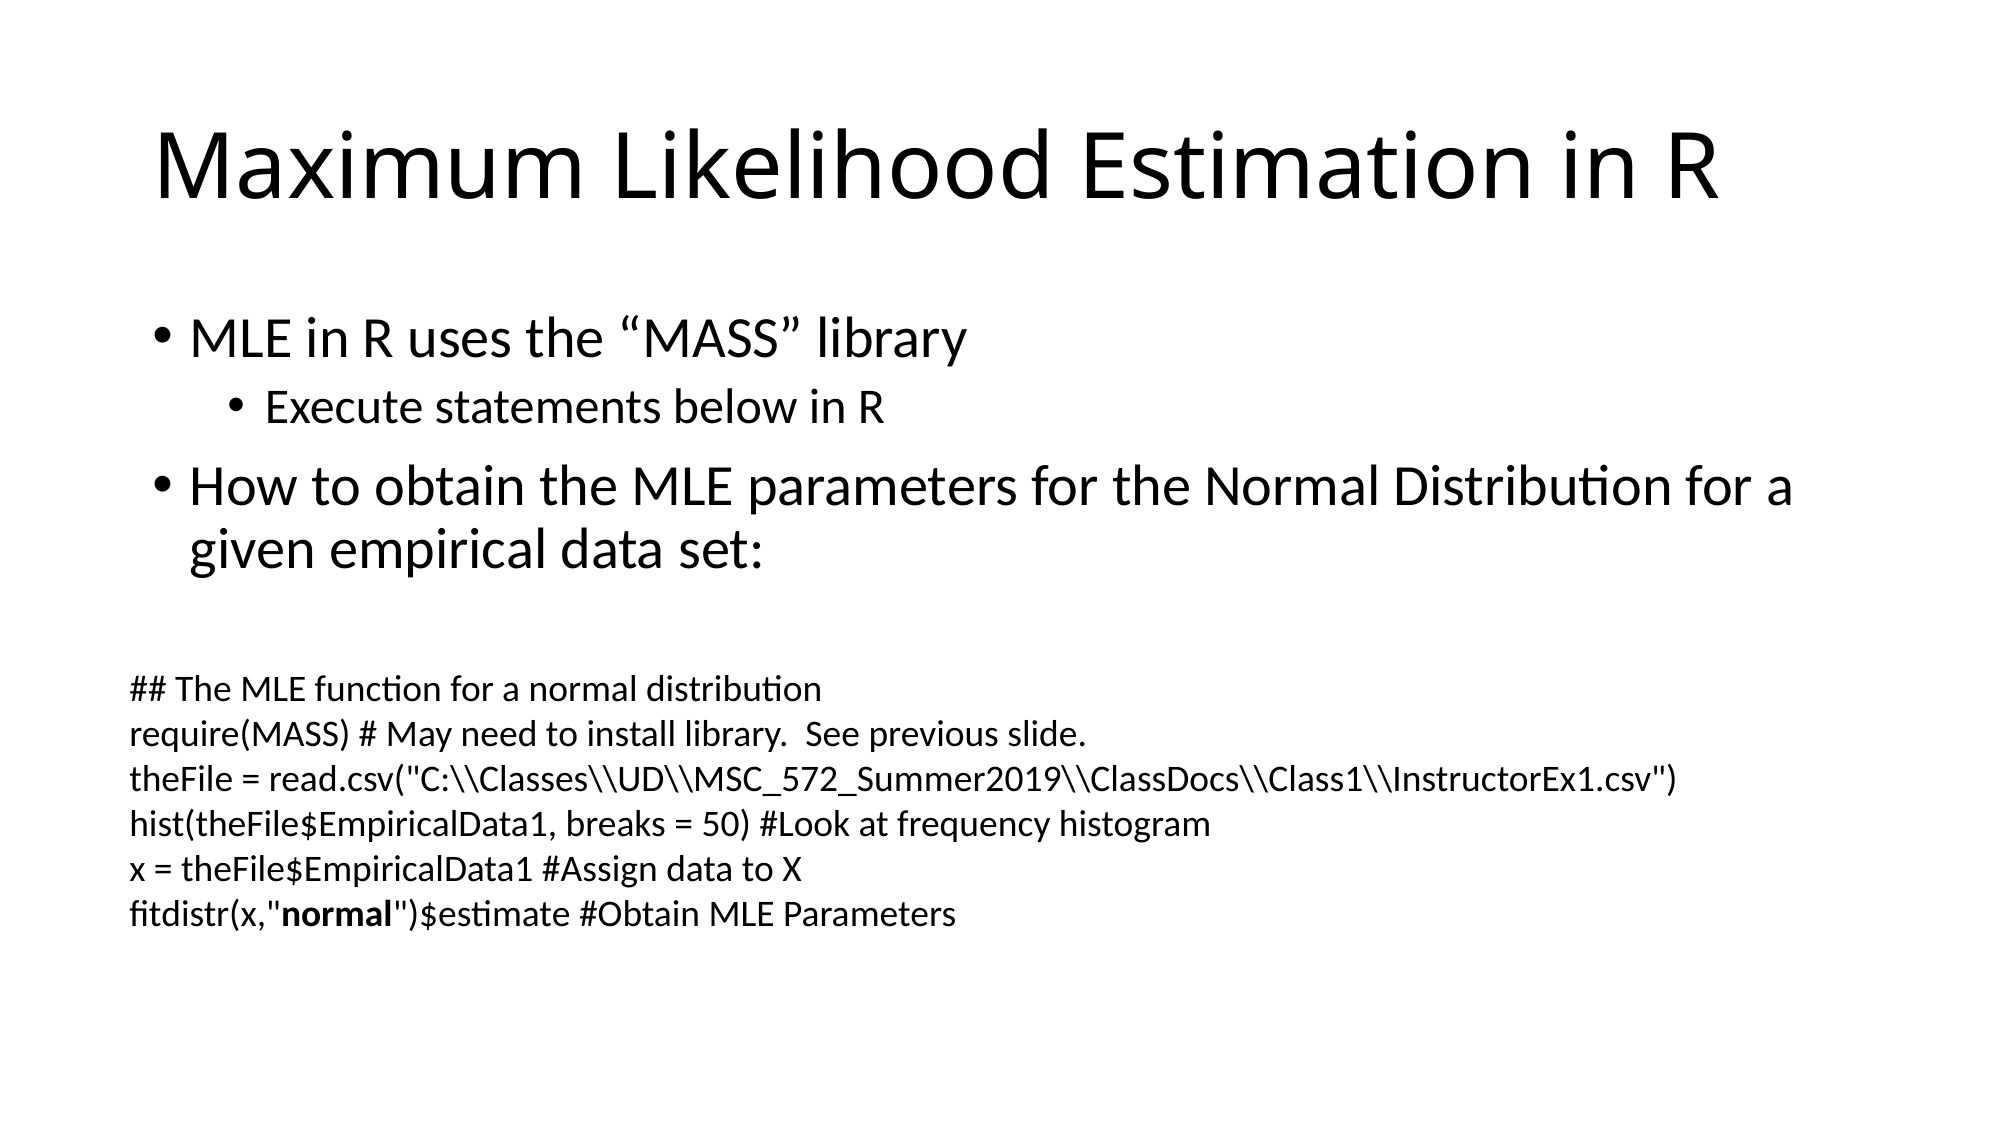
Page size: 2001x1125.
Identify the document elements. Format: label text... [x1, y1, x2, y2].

title Maximum Likelihood Estimation in R [137, 59, 1863, 278]
text_box ## The MLE function for a normal distribution require(MASS) # May need to install library. See previous slide. theFile = read.csv("C:\\Classes\\UD\\MSC_572_Summer2019\\ClassDocs\\Class1\\InstructorEx1.csv") hist(theFile$EmpiricalData1, breaks = 50) #Look at frequency histogram x = theFile$EmpiricalData1 #Assign data to X fitdistr(x,"normal")$estimate #Obtain MLE Parameters [114, 656, 1695, 942]
list MLE in R uses the “MASS” library Execute statements below in R How to obtain the MLE parameters for the Normal Distribution for a given empirical data set: [137, 299, 1863, 1014]
